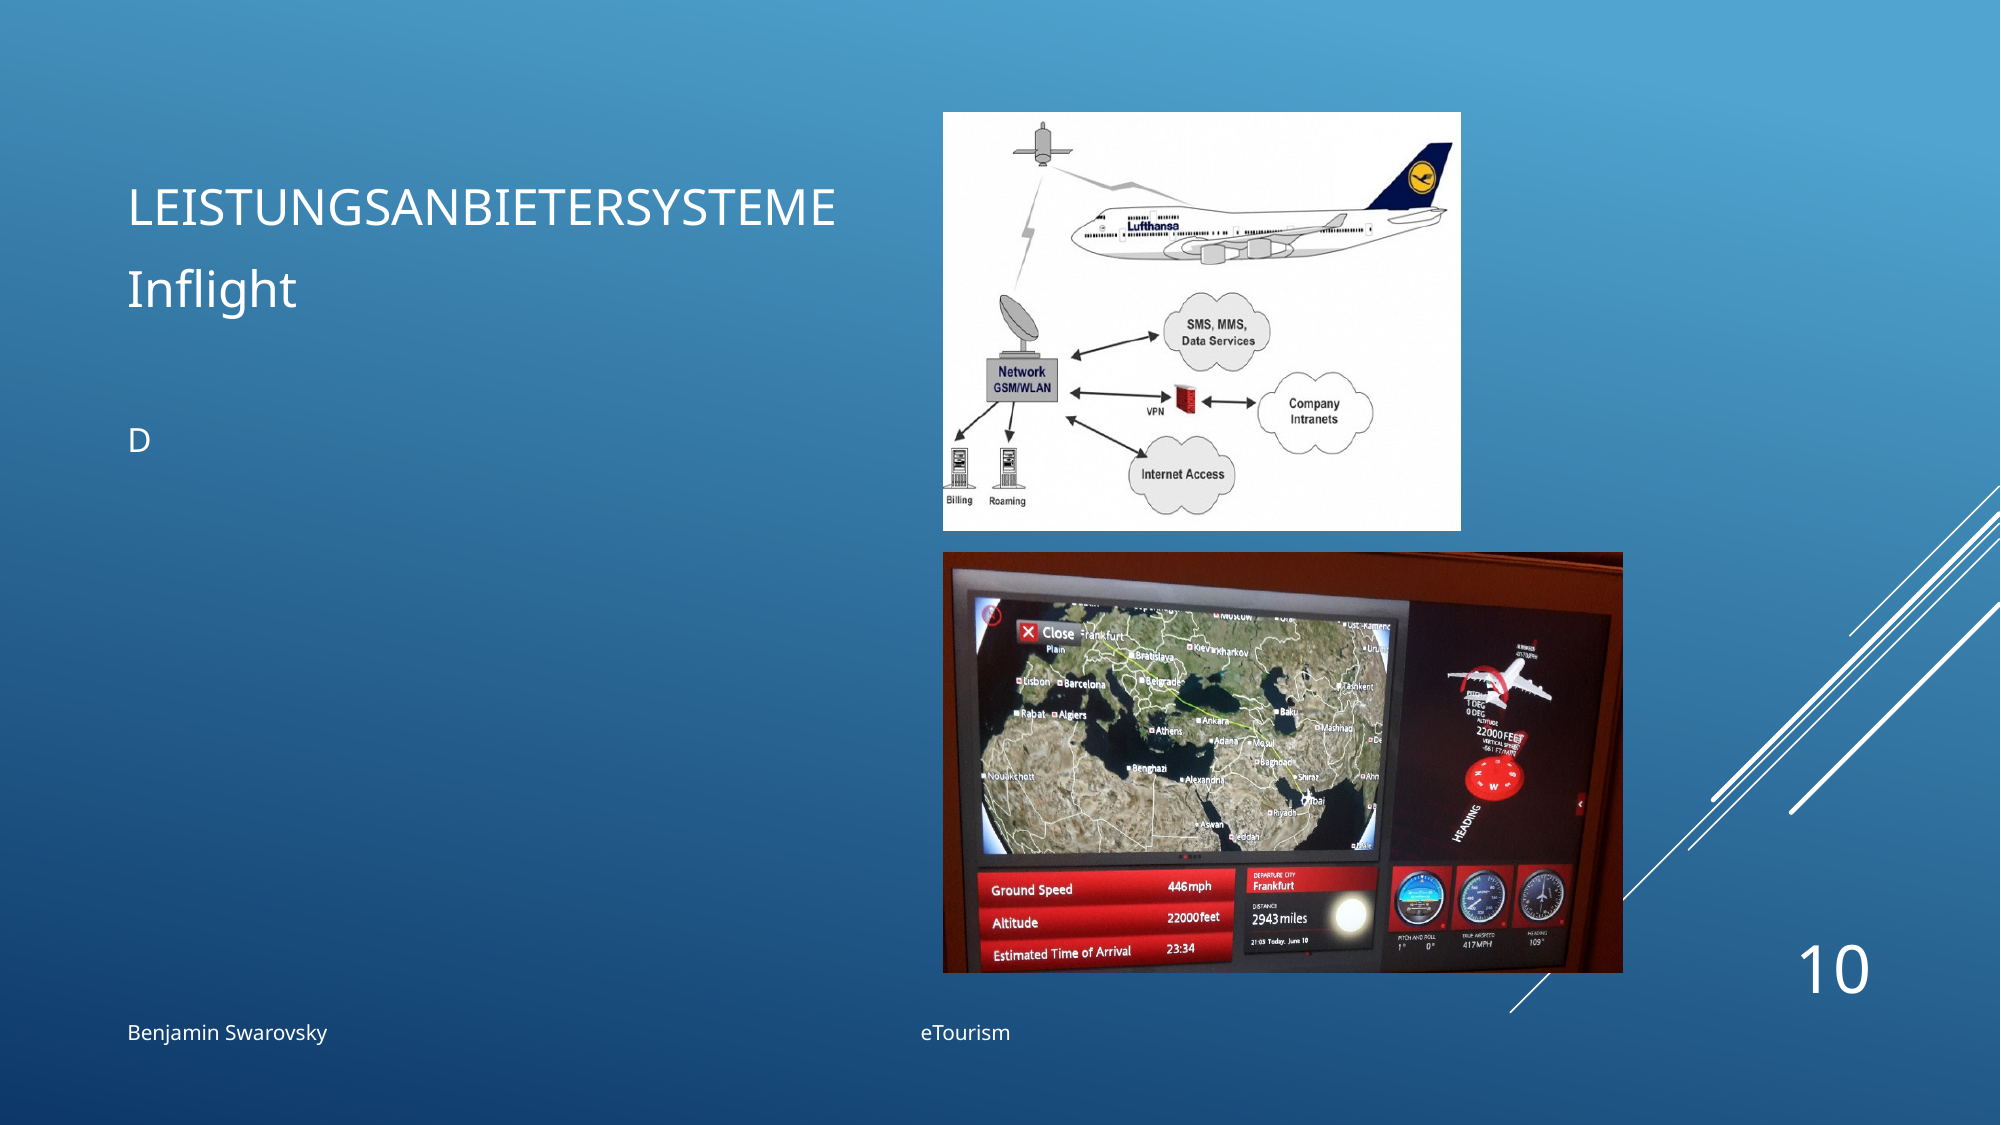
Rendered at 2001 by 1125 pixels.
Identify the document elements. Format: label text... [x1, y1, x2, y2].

slide_number 10 [1700, 915, 1888, 1025]
list Inflight D [112, 250, 1000, 875]
picture [943, 551, 1623, 973]
title LeistungsanbieterSysteme [112, 64, 1000, 244]
footer Benjamin Swarovsky eTourism [112, 1012, 1350, 1073]
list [943, 112, 1461, 531]
